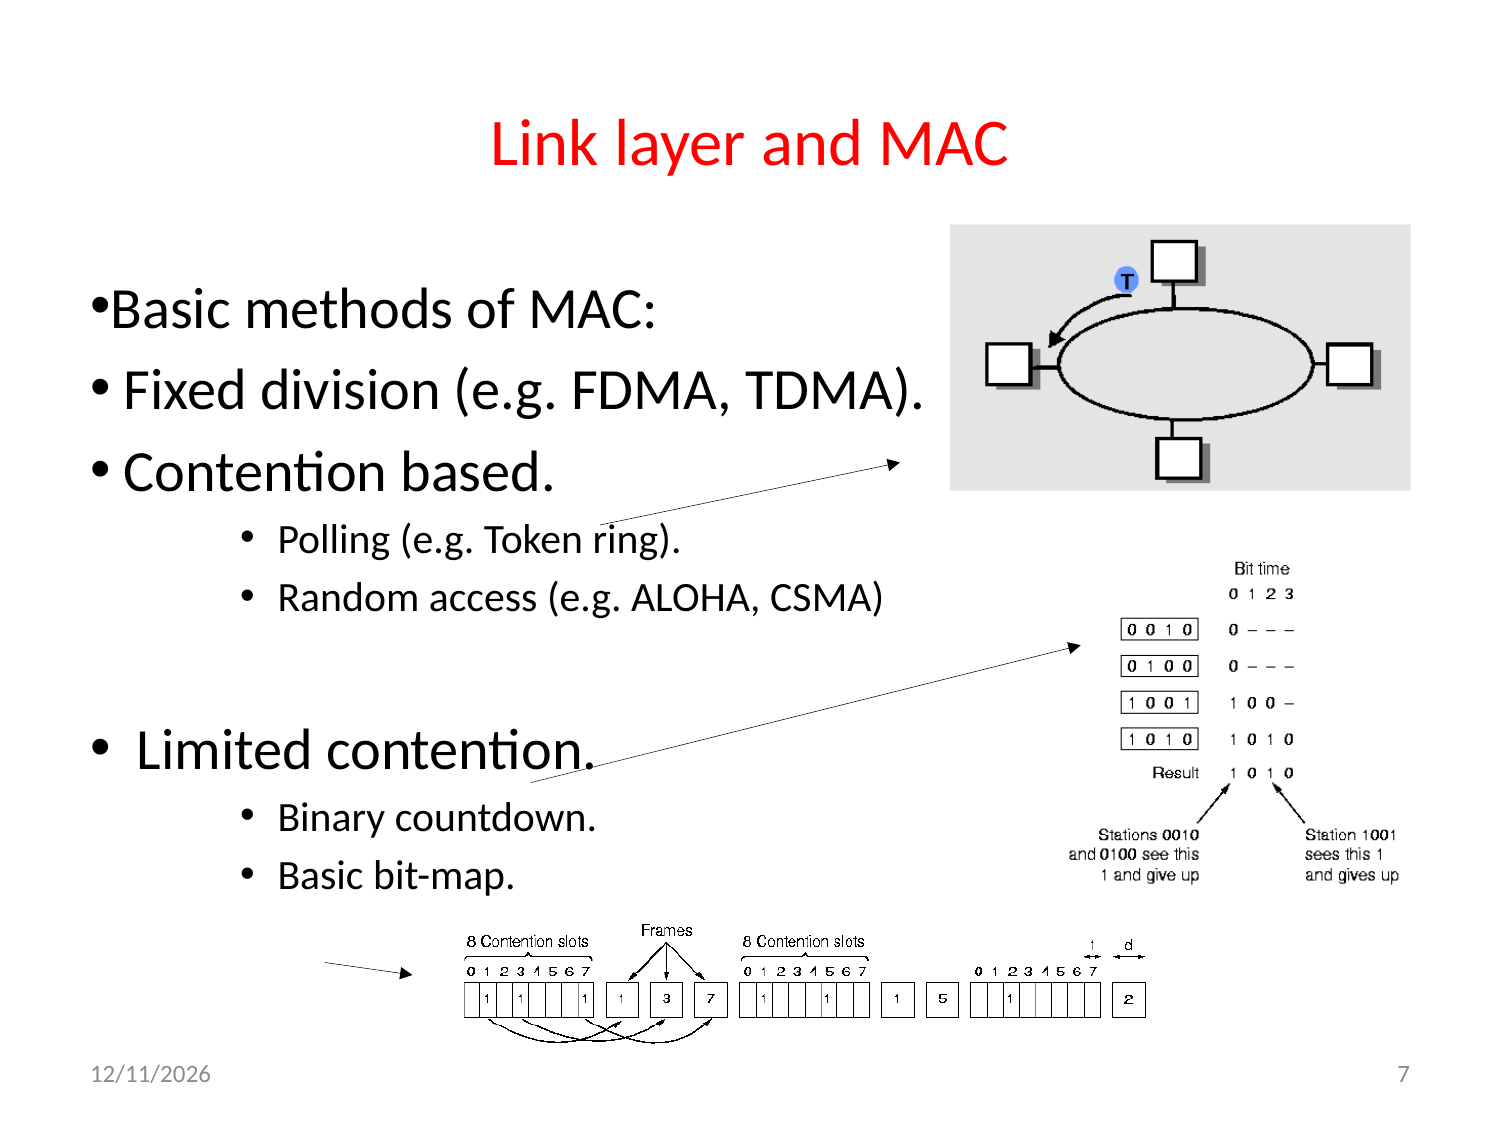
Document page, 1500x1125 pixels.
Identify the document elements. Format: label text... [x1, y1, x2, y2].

text_box [324, 962, 413, 980]
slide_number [75, 1042, 425, 1103]
picture [449, 912, 1151, 1052]
picture [950, 207, 1412, 492]
slide_number 7 [1074, 1042, 1425, 1103]
title Link layer and MAC [75, 45, 1425, 233]
list Basic methods of MAC: Fixed division (e.g. FDMA, TDMA). Contention based. Polling (e.g. Token ring). Random access (e.g. ALOHA, CSMA) Limited contention. Binary countdown. Basic bit-map. [75, 262, 1425, 1005]
picture [1049, 549, 1426, 894]
text_box [599, 458, 901, 526]
